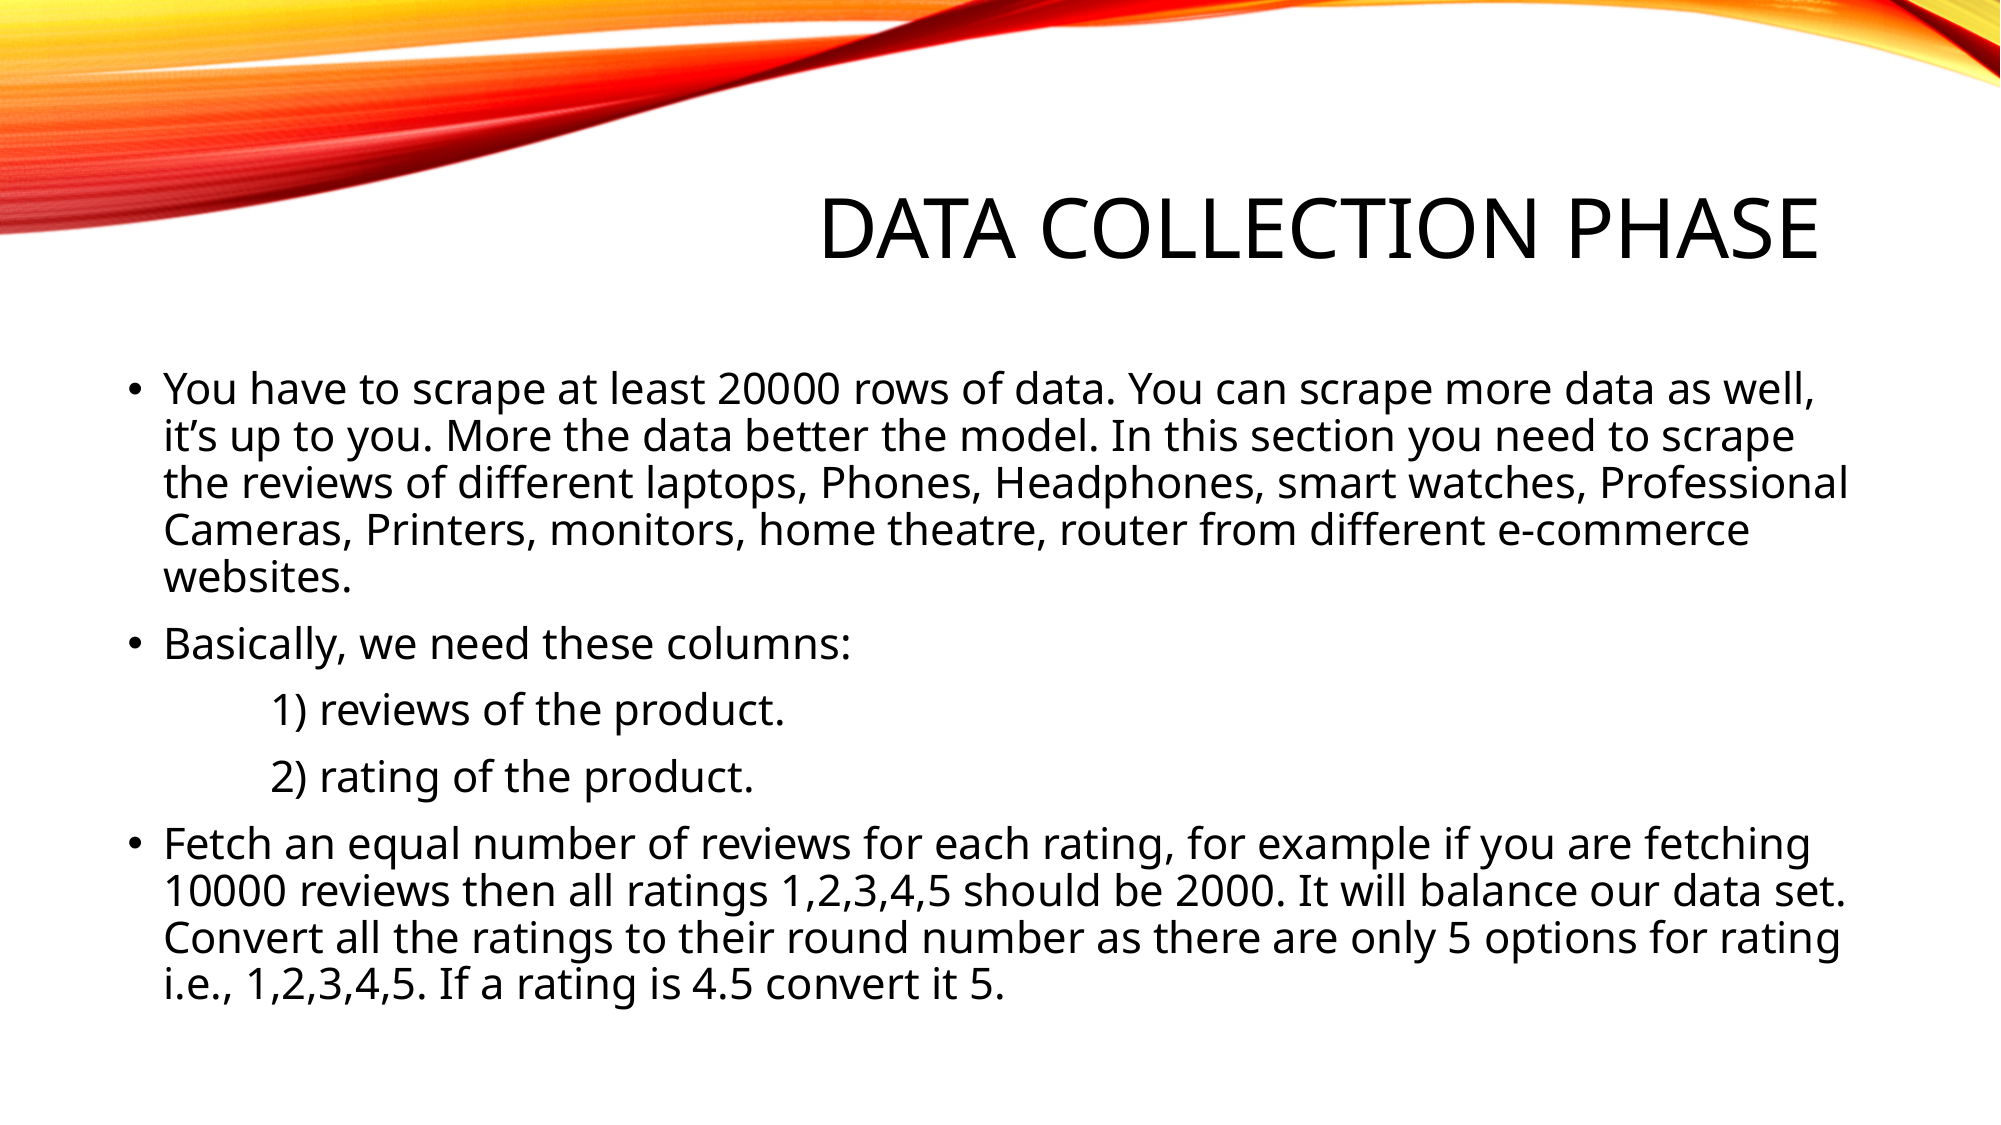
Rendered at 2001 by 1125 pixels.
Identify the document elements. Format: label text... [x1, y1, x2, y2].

picture [0, 0, 2000, 237]
title DATA COLLECTION PHASE [474, 125, 1838, 338]
list You have to scrape at least 20000 rows of data. You can scrape more data as well, it’s up to you. More the data better the model. In this section you need to scrape the reviews of different laptops, Phones, Headphones, smart watches, Professional Cameras, Printers, monitors, home theatre, router from different e-commerce websites. Basically, we need these columns: 1) reviews of the product. 2) rating of the product. Fetch an equal number of reviews for each rating, for example if you are fetching 10000 reviews then all ratings 1,2,3,4,5 should be 2000. It will balance our data set. Convert all the ratings to their round number as there are only 5 options for rating i.e., 1,2,3,4,5. If a rating is 4.5 convert it 5. [112, 360, 1888, 1021]
